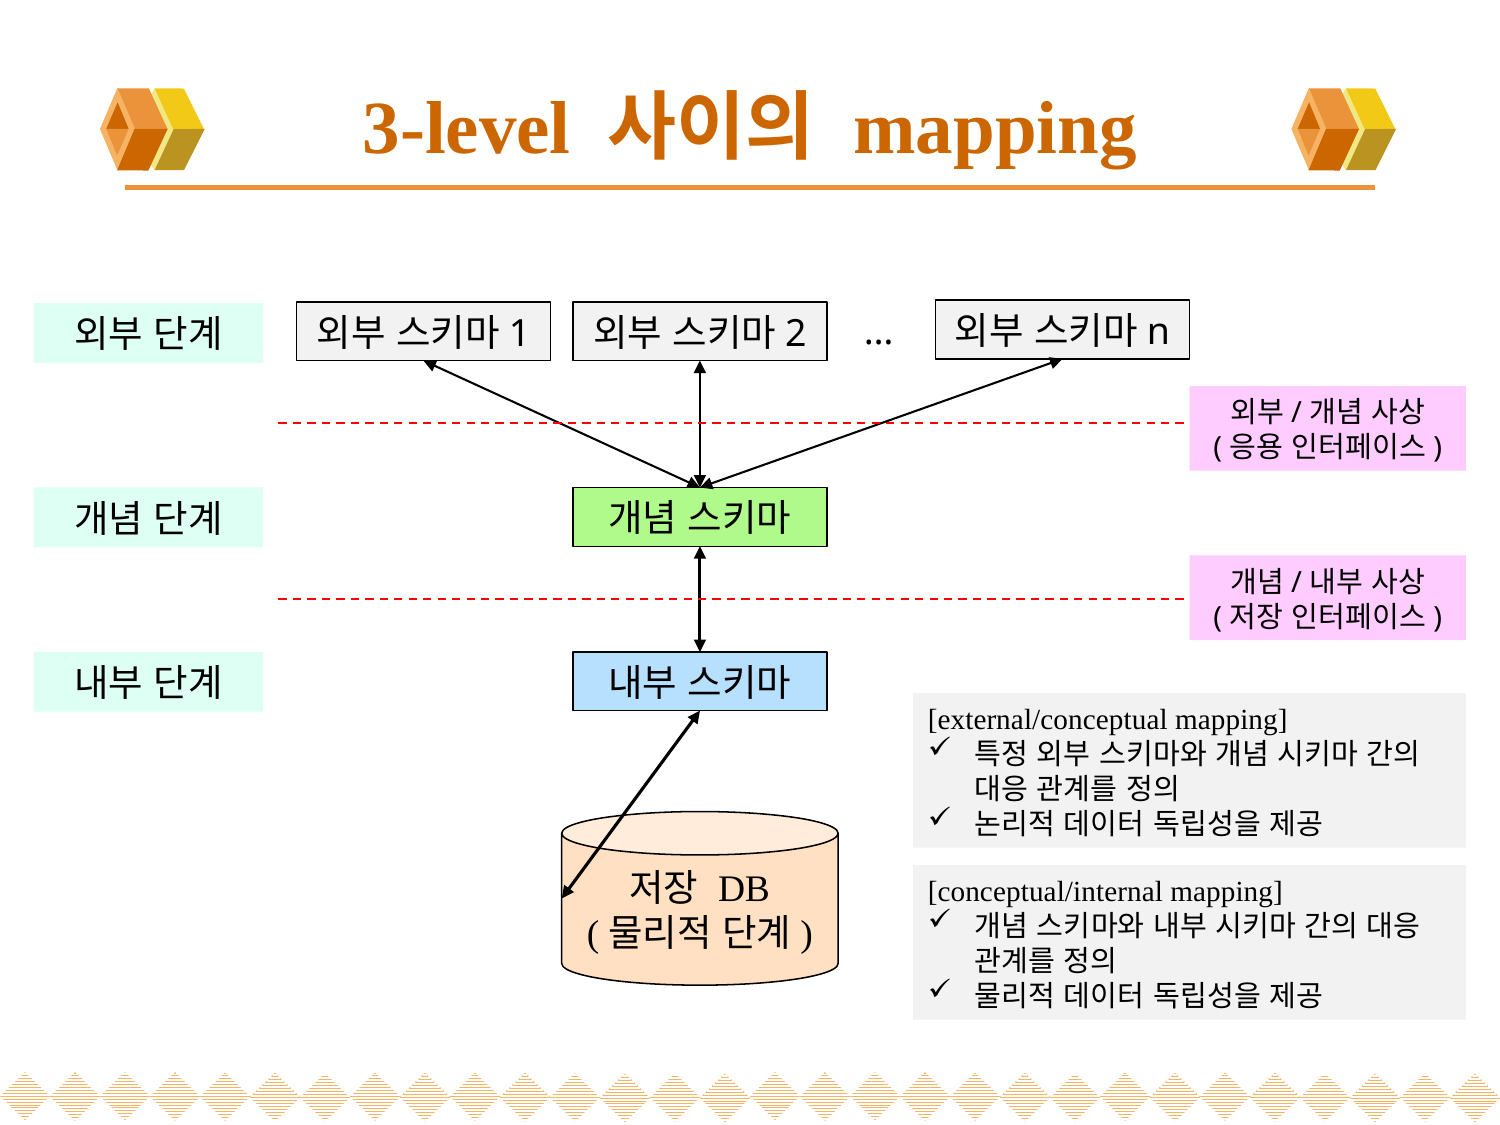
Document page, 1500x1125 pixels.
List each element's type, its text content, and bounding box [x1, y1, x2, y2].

text_box [conceptual/internal mapping] 개념 스키마와 내부 시키마 간의 대응 관계를 정의 물리적 데이터 독립성을 제공 [913, 993, 1466, 1020]
title 3-level 사이의 mapping [75, 59, 1425, 188]
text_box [33, 299, 1467, 986]
